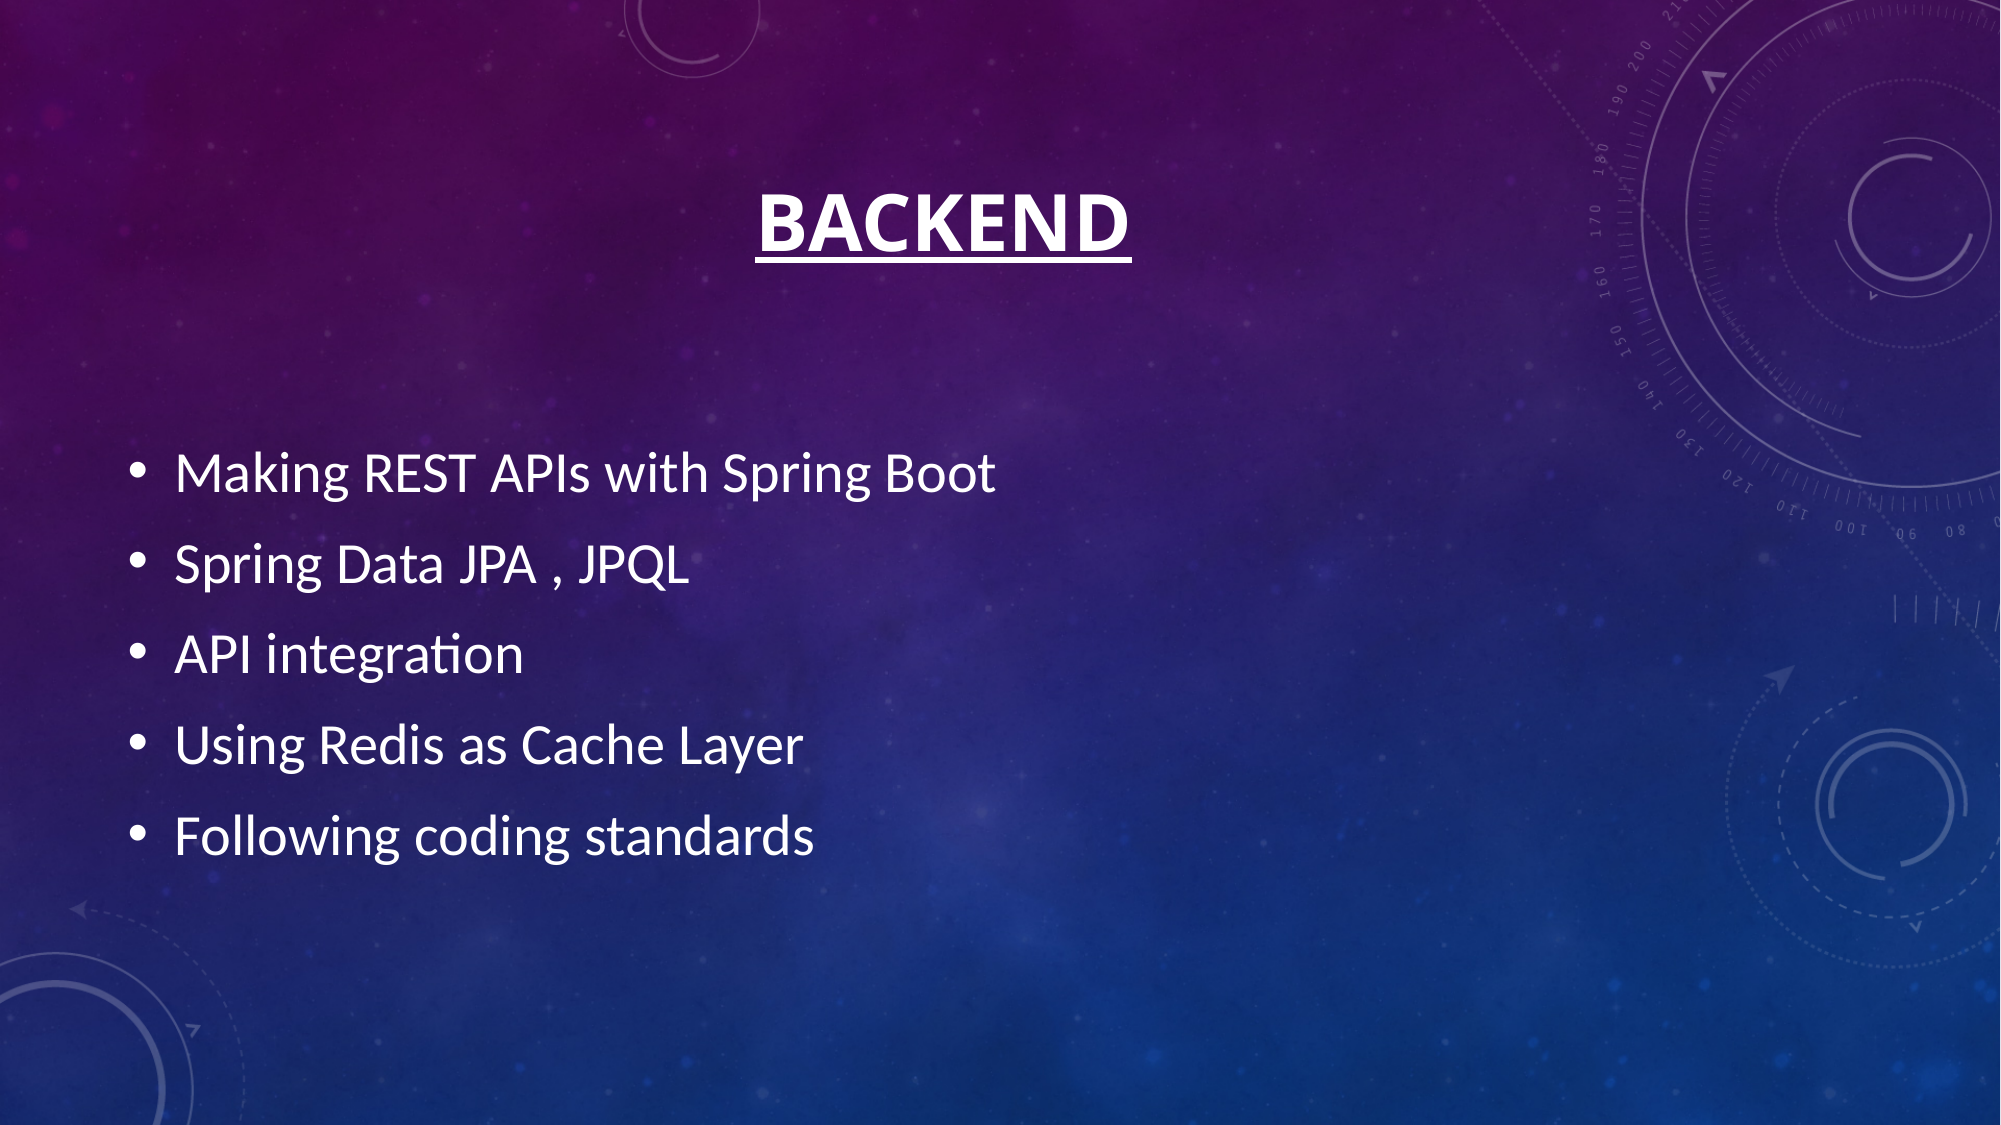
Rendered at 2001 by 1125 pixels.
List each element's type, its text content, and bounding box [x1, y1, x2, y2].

title Backend [112, 99, 1775, 339]
list Making REST APIs with Spring Boot Spring Data JPA , JPQL API integration Using Redis as Cache Layer Following coding standards [112, 351, 1775, 950]
picture [0, 0, 2001, 1125]
